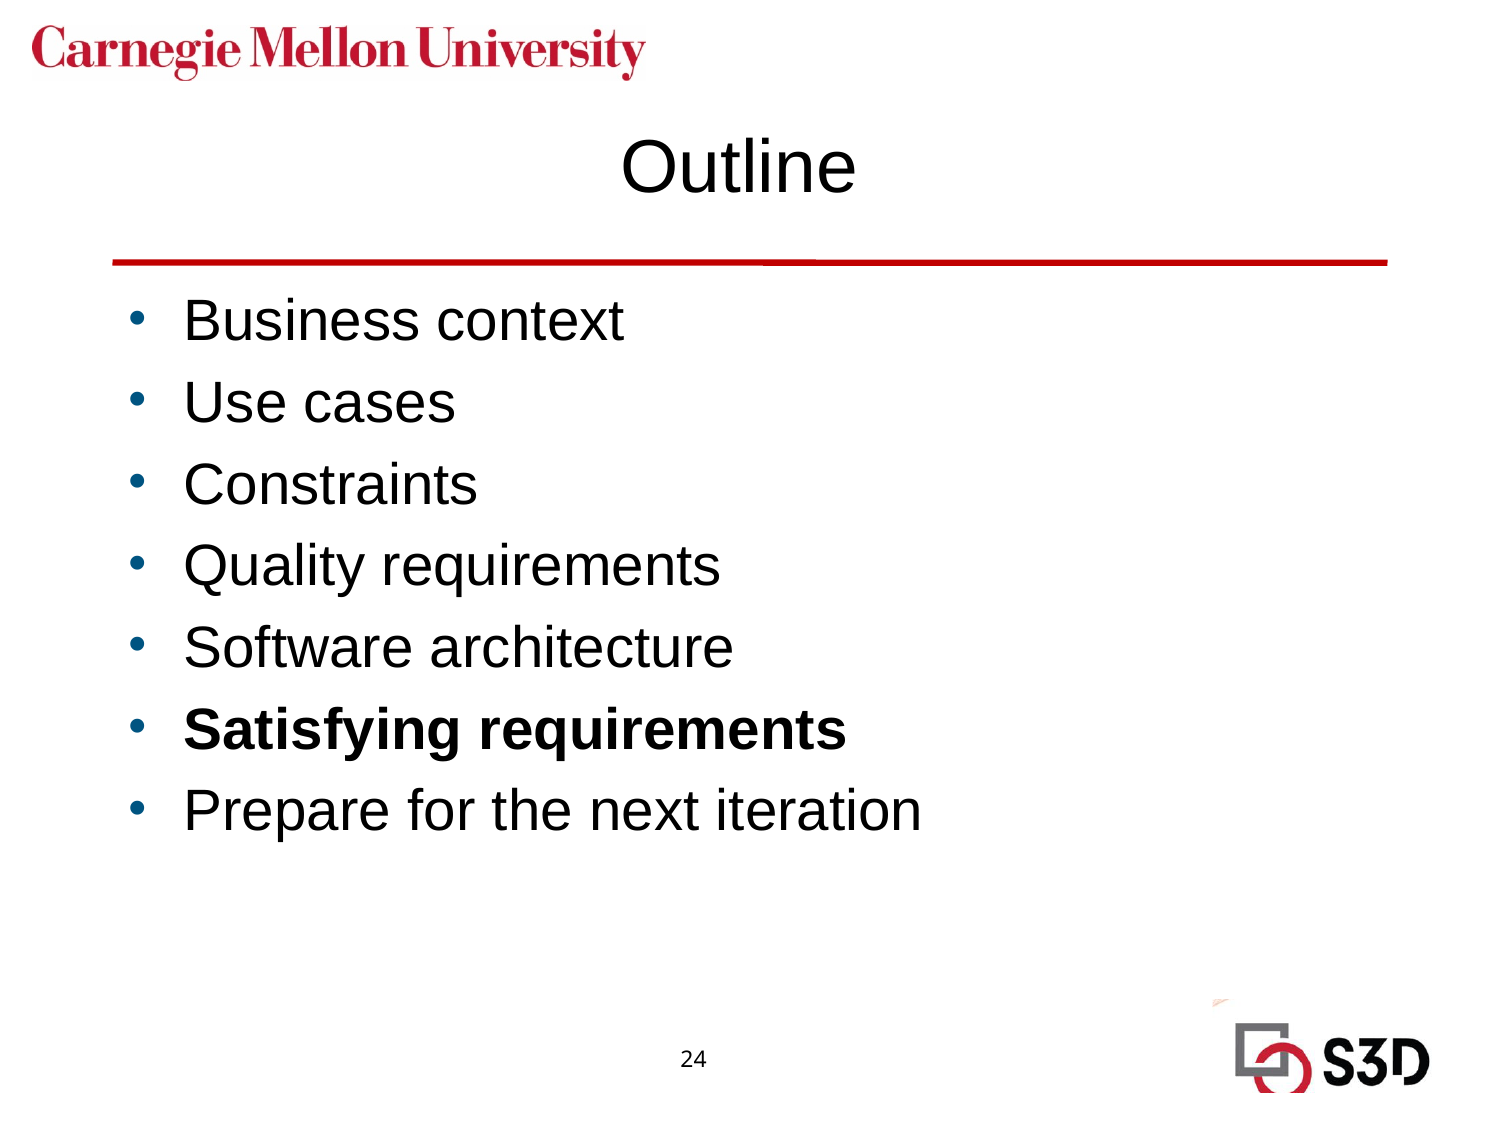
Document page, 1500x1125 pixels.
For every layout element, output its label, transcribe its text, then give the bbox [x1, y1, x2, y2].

title Outline [112, 68, 1388, 257]
list Business context Use cases Constraints Quality requirements Software architecture Satisfying requirements Prepare for the next iteration [112, 275, 1388, 938]
picture [32, 25, 646, 81]
